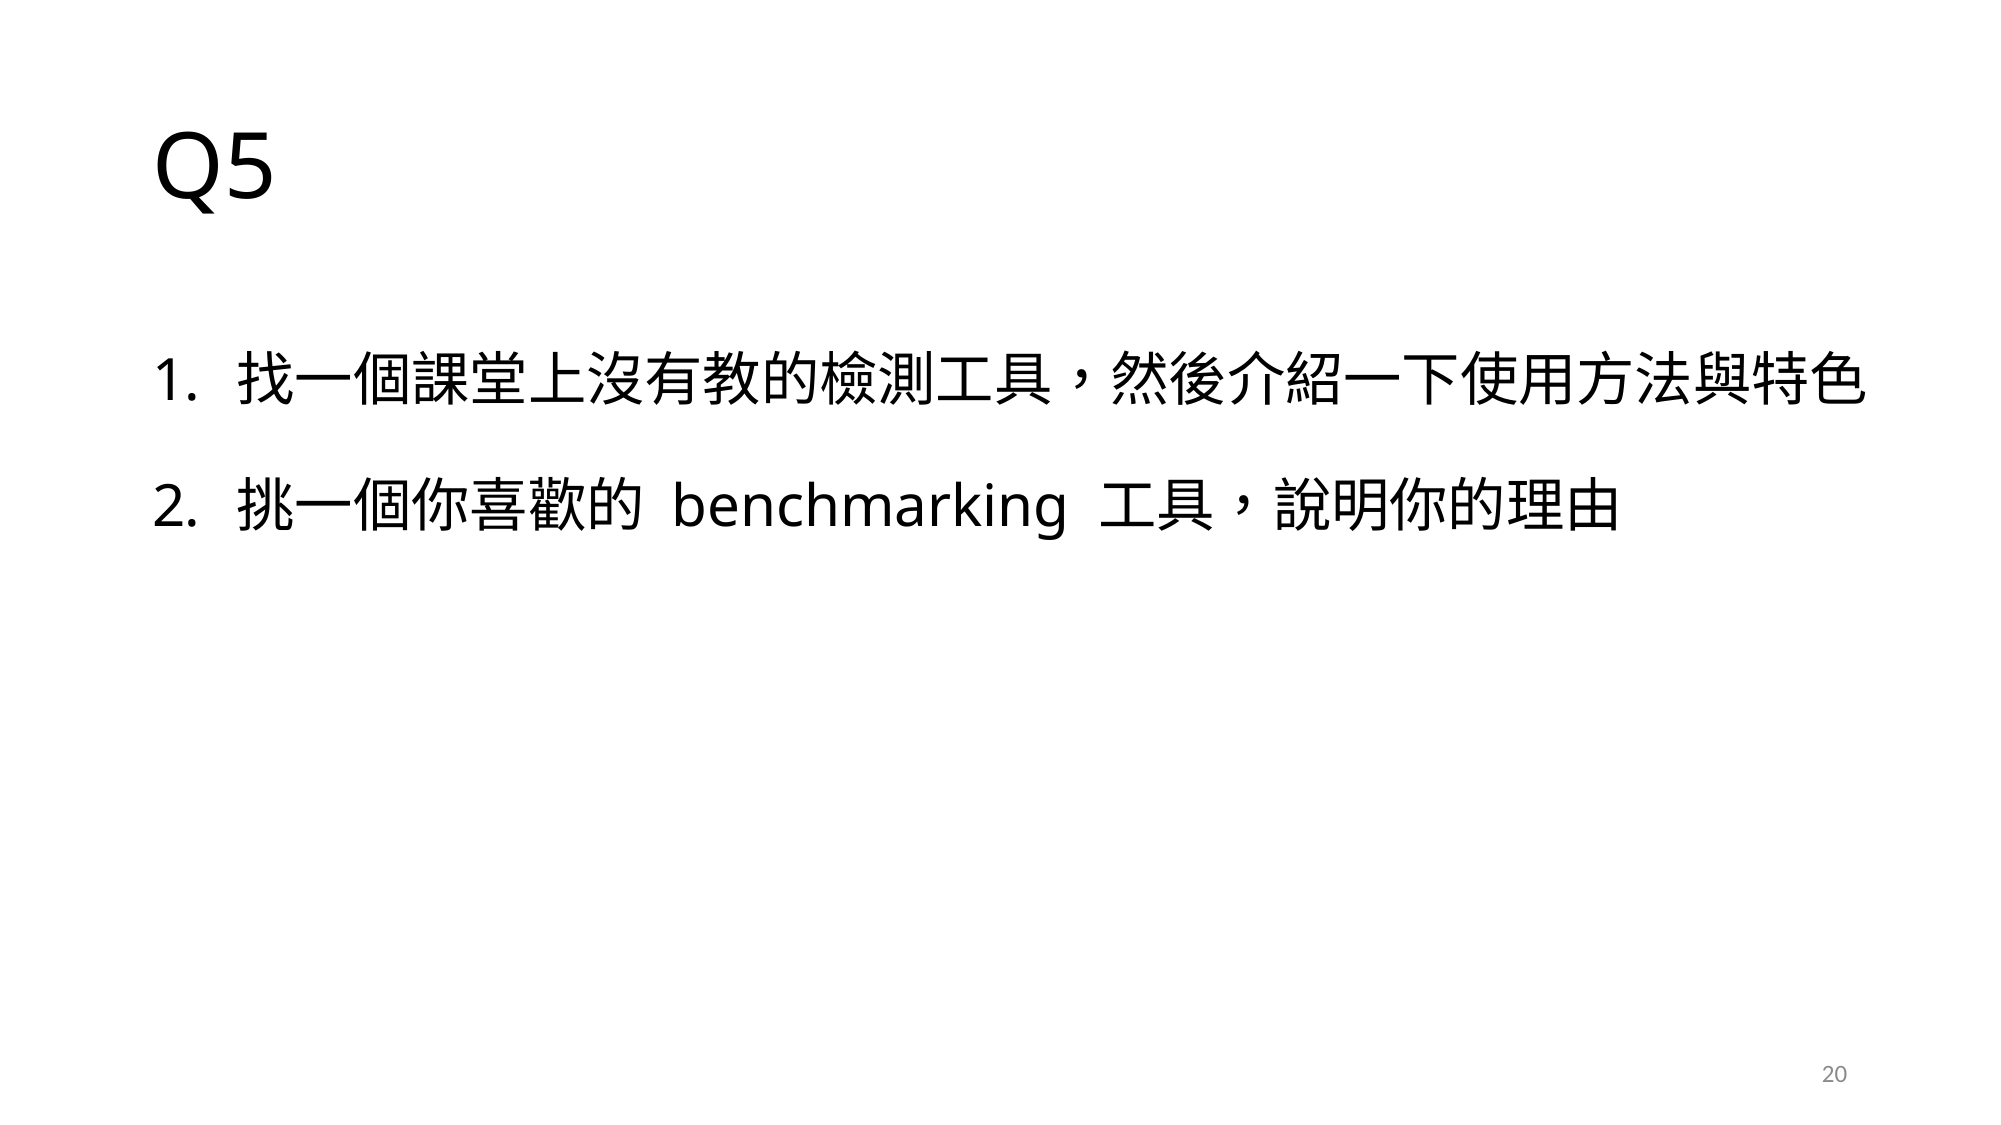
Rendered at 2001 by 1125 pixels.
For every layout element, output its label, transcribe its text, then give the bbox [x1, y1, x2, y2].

title Q5 [137, 59, 1863, 278]
slide_number 20 [1412, 1042, 1863, 1103]
list 找一個課堂上沒有教的檢測工具，然後介紹一下使用方法與特色 挑一個你喜歡的 benchmarking 工具，說明你的理由 [137, 299, 1906, 1014]
